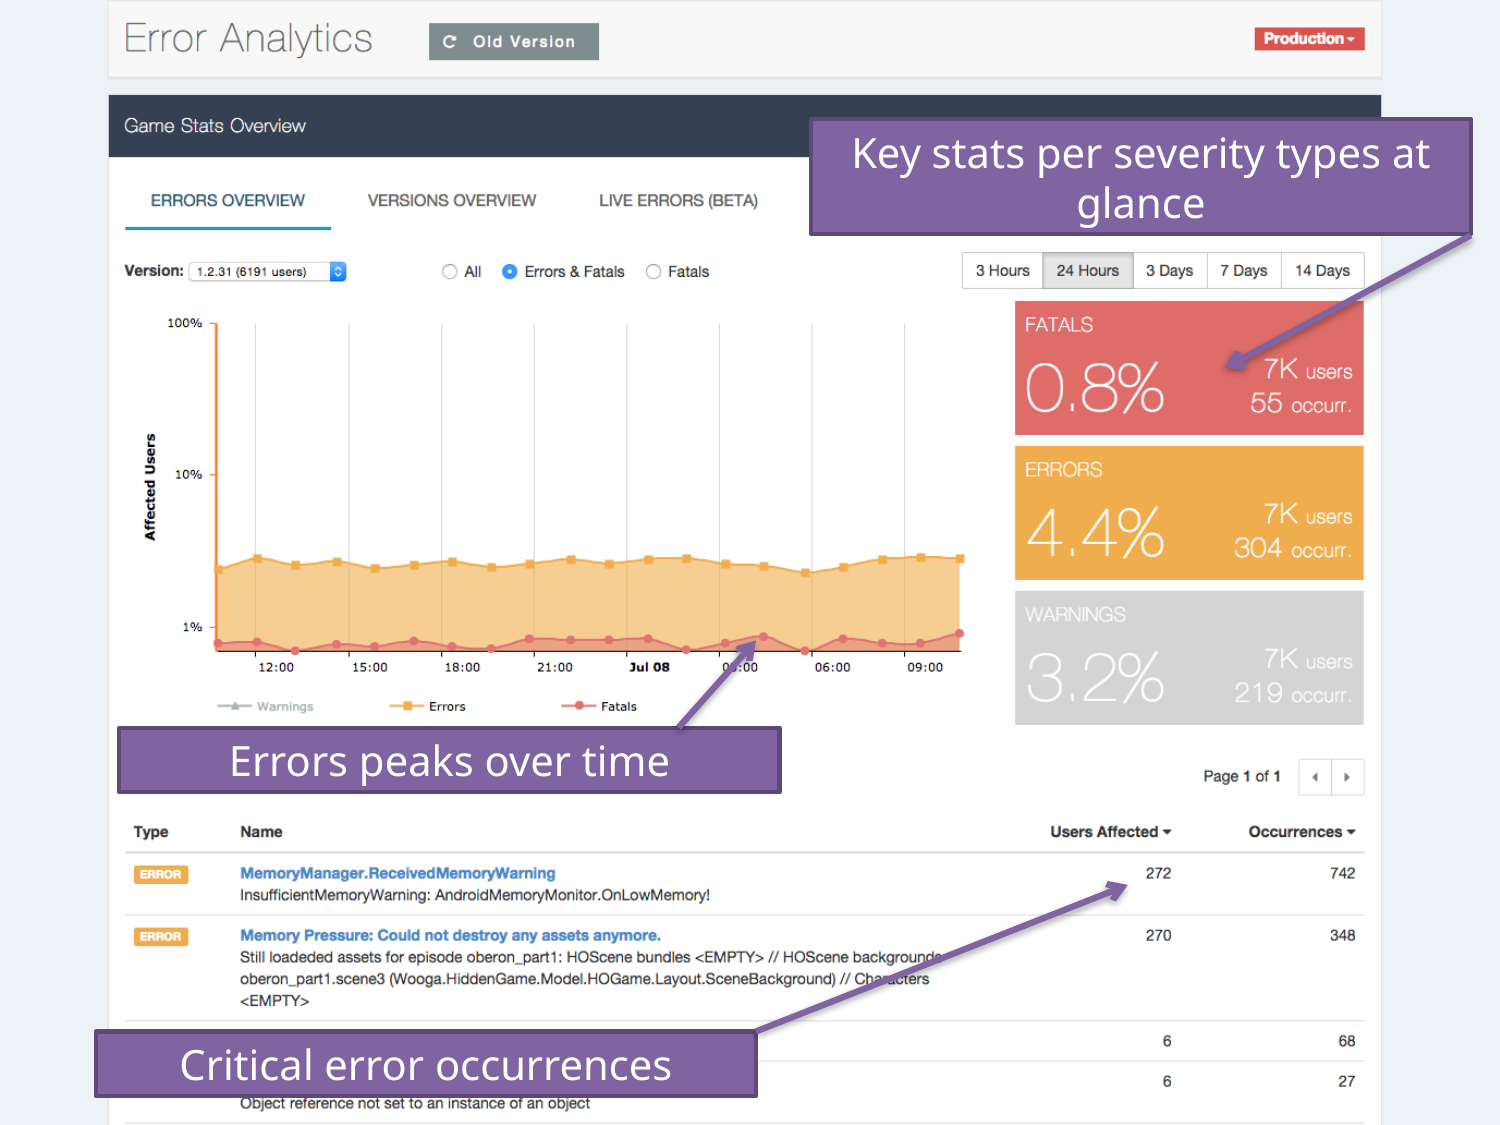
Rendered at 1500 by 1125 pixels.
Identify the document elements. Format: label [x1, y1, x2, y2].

text_box [755, 884, 1128, 1032]
text_box [678, 640, 757, 728]
text_box [1224, 235, 1471, 369]
picture [0, 0, 1500, 1125]
